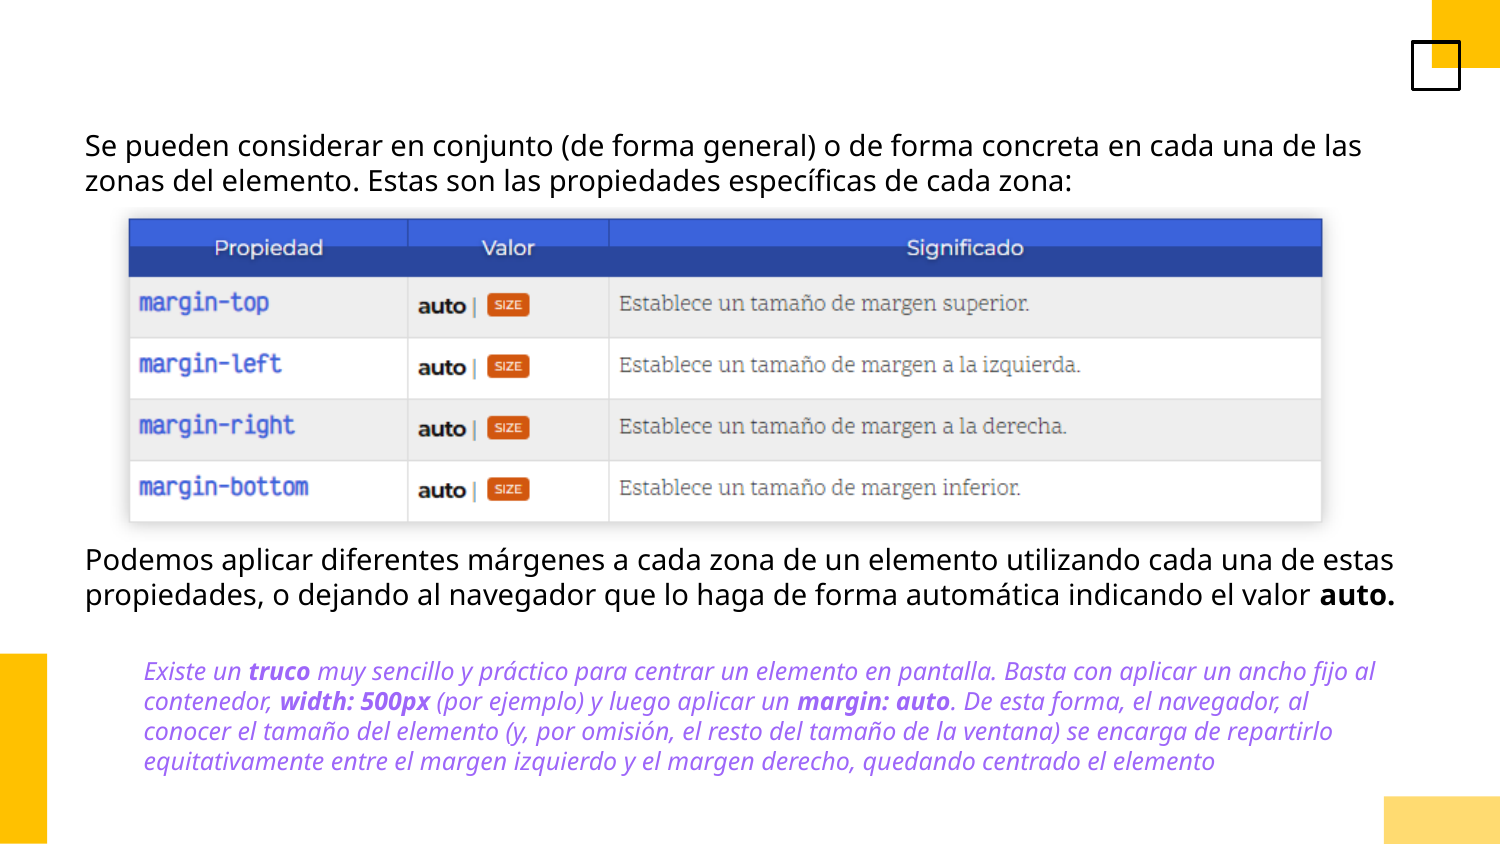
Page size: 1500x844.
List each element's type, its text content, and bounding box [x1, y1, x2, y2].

text_box Se pueden considerar en conjunto (de forma general) o de forma concreta en cada una de las zonas del elemento. Estas son las propiedades específicas de cada zona: [51, 112, 1430, 183]
text_box Podemos aplicar diferentes márgenes a cada zona de un elemento utilizando cada una de estas propiedades, o dejando al navegador que lo haga de forma automática indicando el valor auto. [51, 526, 1430, 597]
text_box Existe un truco muy sencillo y práctico para centrar un elemento en pantalla. Basta con aplicar un ancho fijo al contenedor, width: 500px (por ejemplo) y luego aplicar un margin: auto. De esta forma, el navegador, al conocer el tamaño del elemento (y, por omisión, el resto del tamaño de la ventana) se encarga de repartirlo equitativamente entre el margen izquierdo y el margen derecho, quedando centrado el elemento [110, 640, 1412, 755]
picture [109, 207, 1346, 542]
